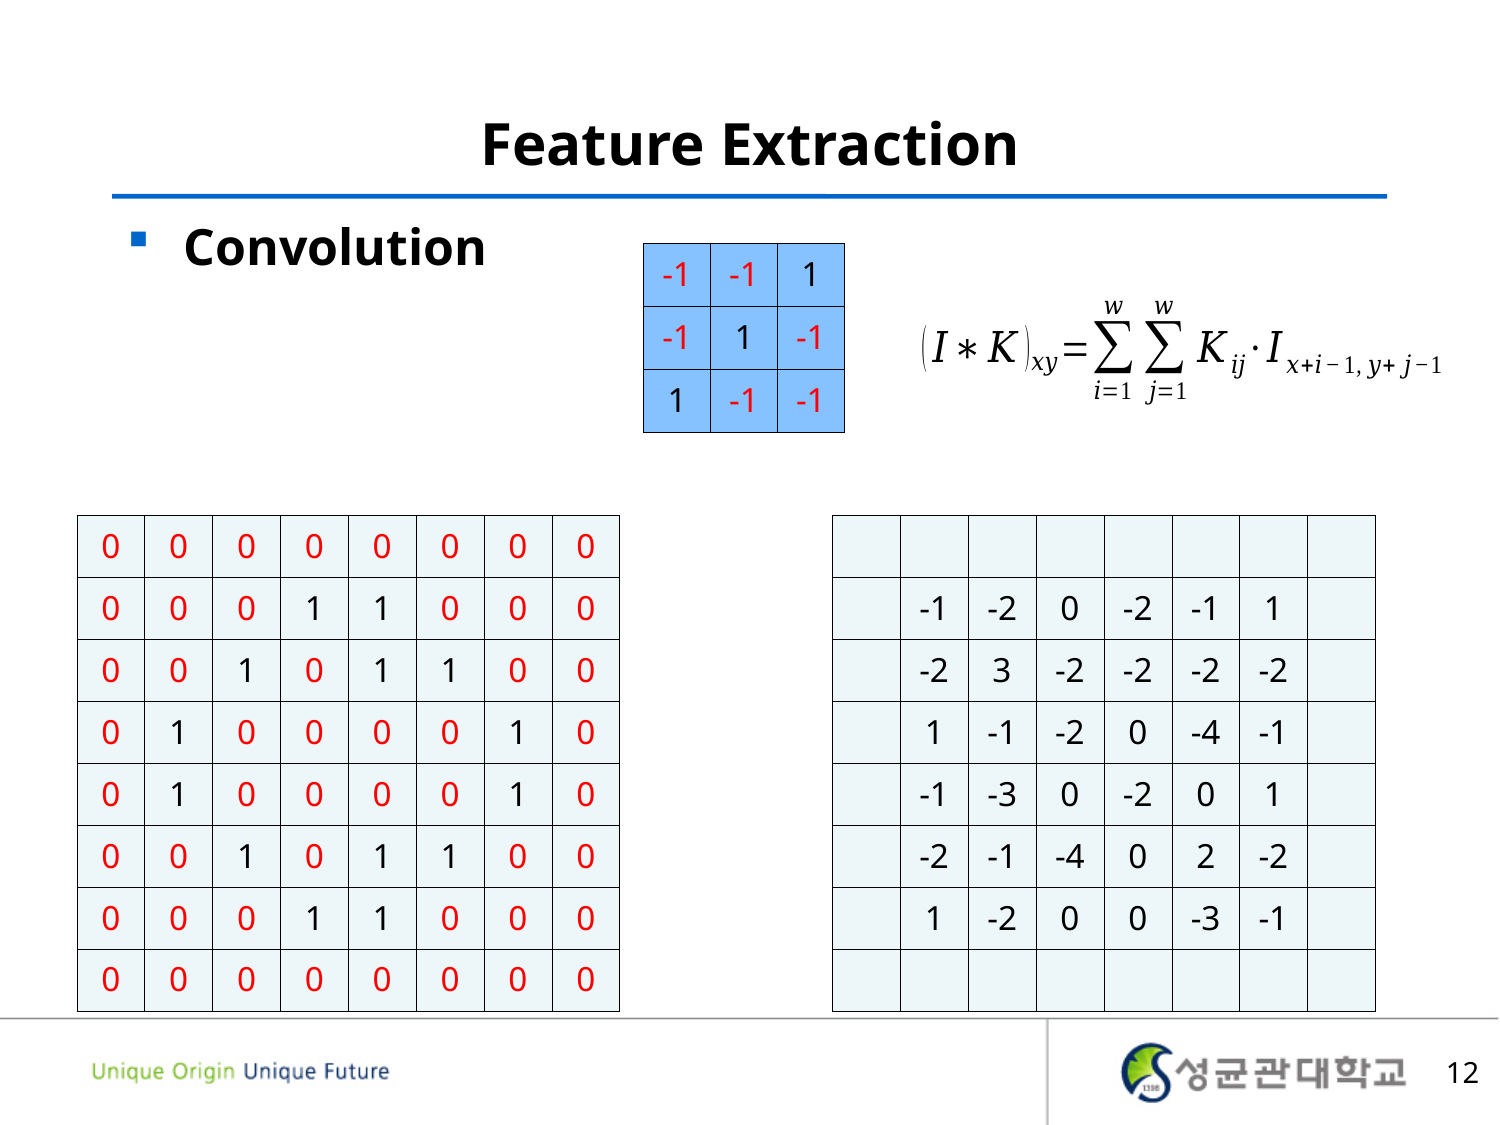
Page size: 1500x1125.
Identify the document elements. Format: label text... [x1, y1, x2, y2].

table_cell 0 [485, 640, 552, 701]
table_cell 0 [485, 578, 552, 639]
table_cell -1 [778, 307, 844, 369]
table_cell 0 [417, 702, 484, 763]
table_cell [833, 888, 900, 949]
table_cell -1 [969, 702, 1036, 763]
table_cell -3 [969, 764, 1036, 825]
table_cell 0 [349, 764, 416, 825]
table_cell 1 [901, 702, 968, 763]
table_cell 0 [553, 950, 619, 1011]
table_cell 0 [1105, 888, 1172, 949]
table_cell 1 [1240, 764, 1307, 825]
table_cell 1 [145, 702, 212, 763]
table_cell 0 [78, 826, 144, 887]
table_cell 1 [213, 640, 280, 701]
table_cell [1240, 950, 1307, 1011]
table_cell -1 [901, 578, 968, 639]
table_cell 0 [145, 888, 212, 949]
table_cell -2 [1105, 578, 1172, 639]
table_cell 1 [417, 826, 484, 887]
table_cell [1308, 578, 1375, 639]
table_cell 1 [349, 888, 416, 949]
text_box Convolution [112, 207, 1388, 1000]
table_cell 0 [213, 950, 280, 1011]
table_cell -4 [1037, 826, 1104, 887]
table_cell -1 [1173, 578, 1239, 639]
table_cell [833, 640, 900, 701]
table_cell 0 [145, 826, 212, 887]
table_cell 1 [901, 888, 968, 949]
table_cell [1037, 950, 1104, 1011]
table_cell [833, 950, 900, 1011]
table_cell 0 [1037, 764, 1104, 825]
table_cell 0 [417, 950, 484, 1011]
table_cell [1308, 702, 1375, 763]
table_cell 0 [553, 578, 619, 639]
table_cell 0 [417, 764, 484, 825]
table_cell 0 [281, 826, 348, 887]
table_header 0 [417, 516, 484, 577]
table_cell 0 [78, 888, 144, 949]
table_cell -2 [969, 888, 1036, 949]
table_cell 1 [1240, 578, 1307, 639]
table_cell 1 [145, 764, 212, 825]
table_cell 0 [553, 826, 619, 887]
table_cell [1105, 950, 1172, 1011]
table_cell [1173, 950, 1239, 1011]
table_cell [1308, 640, 1375, 701]
table_cell 1 [281, 888, 348, 949]
table_cell 0 [553, 764, 619, 825]
table_cell 0 [553, 702, 619, 763]
table_cell 0 [417, 888, 484, 949]
table_cell [833, 764, 900, 825]
table_cell 0 [485, 826, 552, 887]
table_cell 0 [78, 578, 144, 639]
table_header -1 [644, 244, 710, 306]
table_cell 1 [711, 307, 777, 369]
table_cell 1 [281, 578, 348, 639]
table_cell 0 [1037, 578, 1104, 639]
table_header 0 [349, 516, 416, 577]
table_header -1 [711, 244, 777, 306]
table_cell 0 [78, 702, 144, 763]
table_header [1037, 516, 1104, 577]
table_header 1 [778, 244, 844, 306]
table_cell [833, 826, 900, 887]
table_cell 1 [485, 764, 552, 825]
table_cell 0 [213, 888, 280, 949]
table_header [1105, 516, 1172, 577]
table_cell -1 [711, 370, 777, 432]
table_cell [1308, 950, 1375, 1011]
table_cell 0 [145, 578, 212, 639]
table_cell [901, 950, 968, 1011]
table_header [1240, 516, 1307, 577]
table_cell -2 [969, 578, 1036, 639]
table_cell 0 [281, 640, 348, 701]
table_cell 0 [349, 950, 416, 1011]
table_header 0 [281, 516, 348, 577]
table_cell -2 [901, 826, 968, 887]
table_header [1308, 516, 1375, 577]
table_cell [1308, 826, 1375, 887]
table_cell 0 [417, 578, 484, 639]
table_cell 1 [349, 640, 416, 701]
table_cell -1 [901, 764, 968, 825]
table_cell [833, 702, 900, 763]
table_cell -2 [1240, 826, 1307, 887]
table_cell 0 [553, 888, 619, 949]
table_cell [833, 578, 900, 639]
table_cell -1 [644, 307, 710, 369]
table_cell 0 [145, 950, 212, 1011]
table_cell -2 [1240, 640, 1307, 701]
table_cell 0 [213, 764, 280, 825]
table_header 0 [78, 516, 144, 577]
table_cell -2 [1037, 640, 1104, 701]
slide_number 12 [1181, 1046, 1495, 1123]
table_cell 0 [1105, 702, 1172, 763]
table_cell -2 [1173, 640, 1239, 701]
table_header 0 [213, 516, 280, 577]
table_cell 2 [1173, 826, 1239, 887]
table_cell 0 [145, 640, 212, 701]
table_cell 0 [281, 702, 348, 763]
table_cell 0 [78, 764, 144, 825]
title Feature Extraction [112, 99, 1388, 185]
table_cell -4 [1173, 702, 1239, 763]
table_cell 0 [78, 640, 144, 701]
table_cell 0 [281, 950, 348, 1011]
table_cell -1 [969, 826, 1036, 887]
table_cell 0 [78, 950, 144, 1011]
table_cell -2 [901, 640, 968, 701]
table_header 0 [145, 516, 212, 577]
table_cell 1 [213, 826, 280, 887]
table_header [901, 516, 968, 577]
table_cell [1308, 888, 1375, 949]
table_header [833, 516, 900, 577]
table_cell -2 [1105, 640, 1172, 701]
table_cell 1 [349, 578, 416, 639]
table_cell -3 [1173, 888, 1239, 949]
table_header 0 [485, 516, 552, 577]
table_cell 0 [1037, 888, 1104, 949]
table_cell 0 [349, 702, 416, 763]
table_cell 0 [213, 702, 280, 763]
table_header [969, 516, 1036, 577]
table_cell 3 [969, 640, 1036, 701]
table_header [1173, 516, 1239, 577]
table_cell 0 [213, 578, 280, 639]
table_cell -1 [1240, 888, 1307, 949]
table_cell -2 [1105, 764, 1172, 825]
table_cell -2 [1037, 702, 1104, 763]
table_cell 1 [644, 370, 710, 432]
table_cell 0 [485, 950, 552, 1011]
table_header 0 [553, 516, 619, 577]
table_cell 0 [1173, 764, 1239, 825]
table_cell 1 [349, 826, 416, 887]
table_cell 1 [485, 702, 552, 763]
table_cell [1308, 764, 1375, 825]
picture [0, 0, 1500, 1125]
table_cell [969, 950, 1036, 1011]
table_cell -1 [1240, 702, 1307, 763]
table_cell 0 [281, 764, 348, 825]
table_cell -1 [778, 370, 844, 432]
table_cell 0 [553, 640, 619, 701]
table_cell 0 [485, 888, 552, 949]
table_cell 1 [417, 640, 484, 701]
table_cell 0 [1105, 826, 1172, 887]
